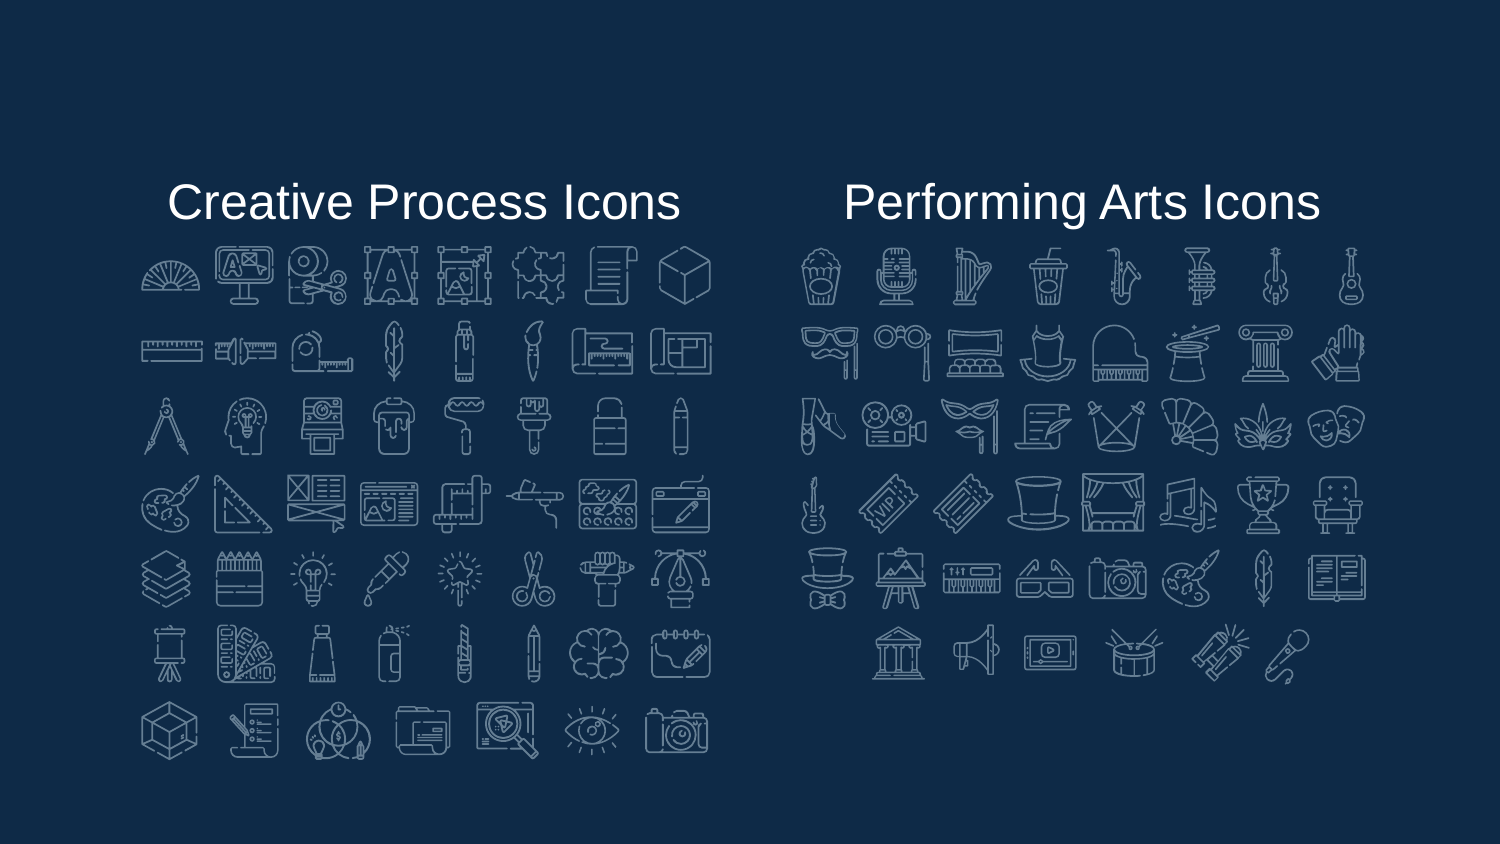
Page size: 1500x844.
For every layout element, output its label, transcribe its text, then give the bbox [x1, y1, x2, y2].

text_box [1019, 324, 1077, 383]
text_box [509, 245, 565, 305]
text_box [649, 327, 712, 375]
text_box [1161, 397, 1219, 456]
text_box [308, 624, 336, 683]
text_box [800, 247, 842, 306]
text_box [1014, 403, 1073, 450]
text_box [1234, 402, 1292, 451]
text_box [952, 247, 992, 306]
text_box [286, 474, 346, 534]
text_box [571, 327, 634, 375]
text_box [564, 705, 620, 756]
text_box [1104, 628, 1164, 678]
text_box [141, 260, 200, 291]
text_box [1023, 635, 1077, 671]
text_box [1338, 247, 1365, 306]
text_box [384, 320, 404, 383]
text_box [362, 550, 410, 607]
text_box [1081, 473, 1146, 532]
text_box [800, 476, 827, 535]
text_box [363, 245, 419, 306]
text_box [1158, 477, 1218, 533]
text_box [1306, 405, 1367, 448]
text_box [1263, 628, 1311, 685]
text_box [140, 549, 192, 608]
text_box [215, 551, 264, 607]
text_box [953, 624, 1001, 676]
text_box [213, 474, 273, 534]
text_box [876, 247, 917, 306]
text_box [1238, 324, 1294, 383]
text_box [940, 398, 1000, 455]
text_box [300, 397, 344, 456]
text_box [875, 547, 927, 610]
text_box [1028, 247, 1069, 306]
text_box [650, 629, 711, 679]
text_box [395, 705, 451, 756]
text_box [644, 707, 709, 754]
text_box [305, 701, 372, 761]
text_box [139, 474, 200, 534]
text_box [289, 551, 336, 608]
text_box [1311, 324, 1365, 382]
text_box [476, 701, 540, 760]
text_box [372, 397, 416, 456]
text_box [651, 549, 710, 609]
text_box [1307, 554, 1367, 603]
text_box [216, 624, 276, 684]
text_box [437, 551, 483, 607]
text_box [1007, 476, 1070, 531]
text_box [1254, 549, 1274, 608]
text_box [214, 245, 274, 305]
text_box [859, 401, 927, 447]
text_box [141, 340, 203, 362]
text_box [228, 703, 279, 759]
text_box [432, 474, 492, 534]
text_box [1165, 324, 1221, 383]
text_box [579, 551, 636, 607]
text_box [1236, 476, 1290, 535]
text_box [873, 324, 932, 382]
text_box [378, 624, 411, 683]
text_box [1262, 247, 1289, 306]
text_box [454, 320, 475, 383]
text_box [946, 329, 1005, 378]
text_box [593, 397, 627, 456]
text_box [1183, 247, 1216, 306]
text_box [673, 397, 689, 456]
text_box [508, 551, 559, 607]
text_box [578, 478, 638, 530]
text_box [569, 627, 629, 680]
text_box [800, 547, 855, 610]
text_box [291, 330, 354, 373]
title Creative Process Icons [139, 154, 711, 234]
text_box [658, 245, 711, 306]
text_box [143, 397, 189, 456]
text_box [871, 626, 925, 680]
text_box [584, 245, 638, 306]
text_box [651, 474, 711, 534]
text_box [527, 624, 541, 683]
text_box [1106, 247, 1142, 306]
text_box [1160, 549, 1221, 608]
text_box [1312, 476, 1364, 535]
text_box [444, 396, 485, 456]
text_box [1086, 400, 1146, 453]
text_box [1092, 324, 1149, 382]
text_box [1088, 557, 1147, 600]
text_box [141, 700, 198, 761]
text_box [223, 396, 269, 456]
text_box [437, 245, 492, 306]
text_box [153, 624, 186, 683]
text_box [516, 397, 552, 456]
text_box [505, 478, 565, 529]
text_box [942, 563, 1002, 594]
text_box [800, 326, 859, 381]
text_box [857, 473, 920, 535]
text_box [800, 397, 847, 456]
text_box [932, 473, 994, 535]
title Performing Arts Icons [797, 154, 1369, 234]
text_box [214, 337, 277, 366]
text_box [524, 320, 544, 382]
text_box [359, 481, 419, 527]
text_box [1015, 558, 1075, 599]
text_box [287, 245, 350, 306]
text_box [457, 624, 472, 684]
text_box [1191, 623, 1251, 682]
